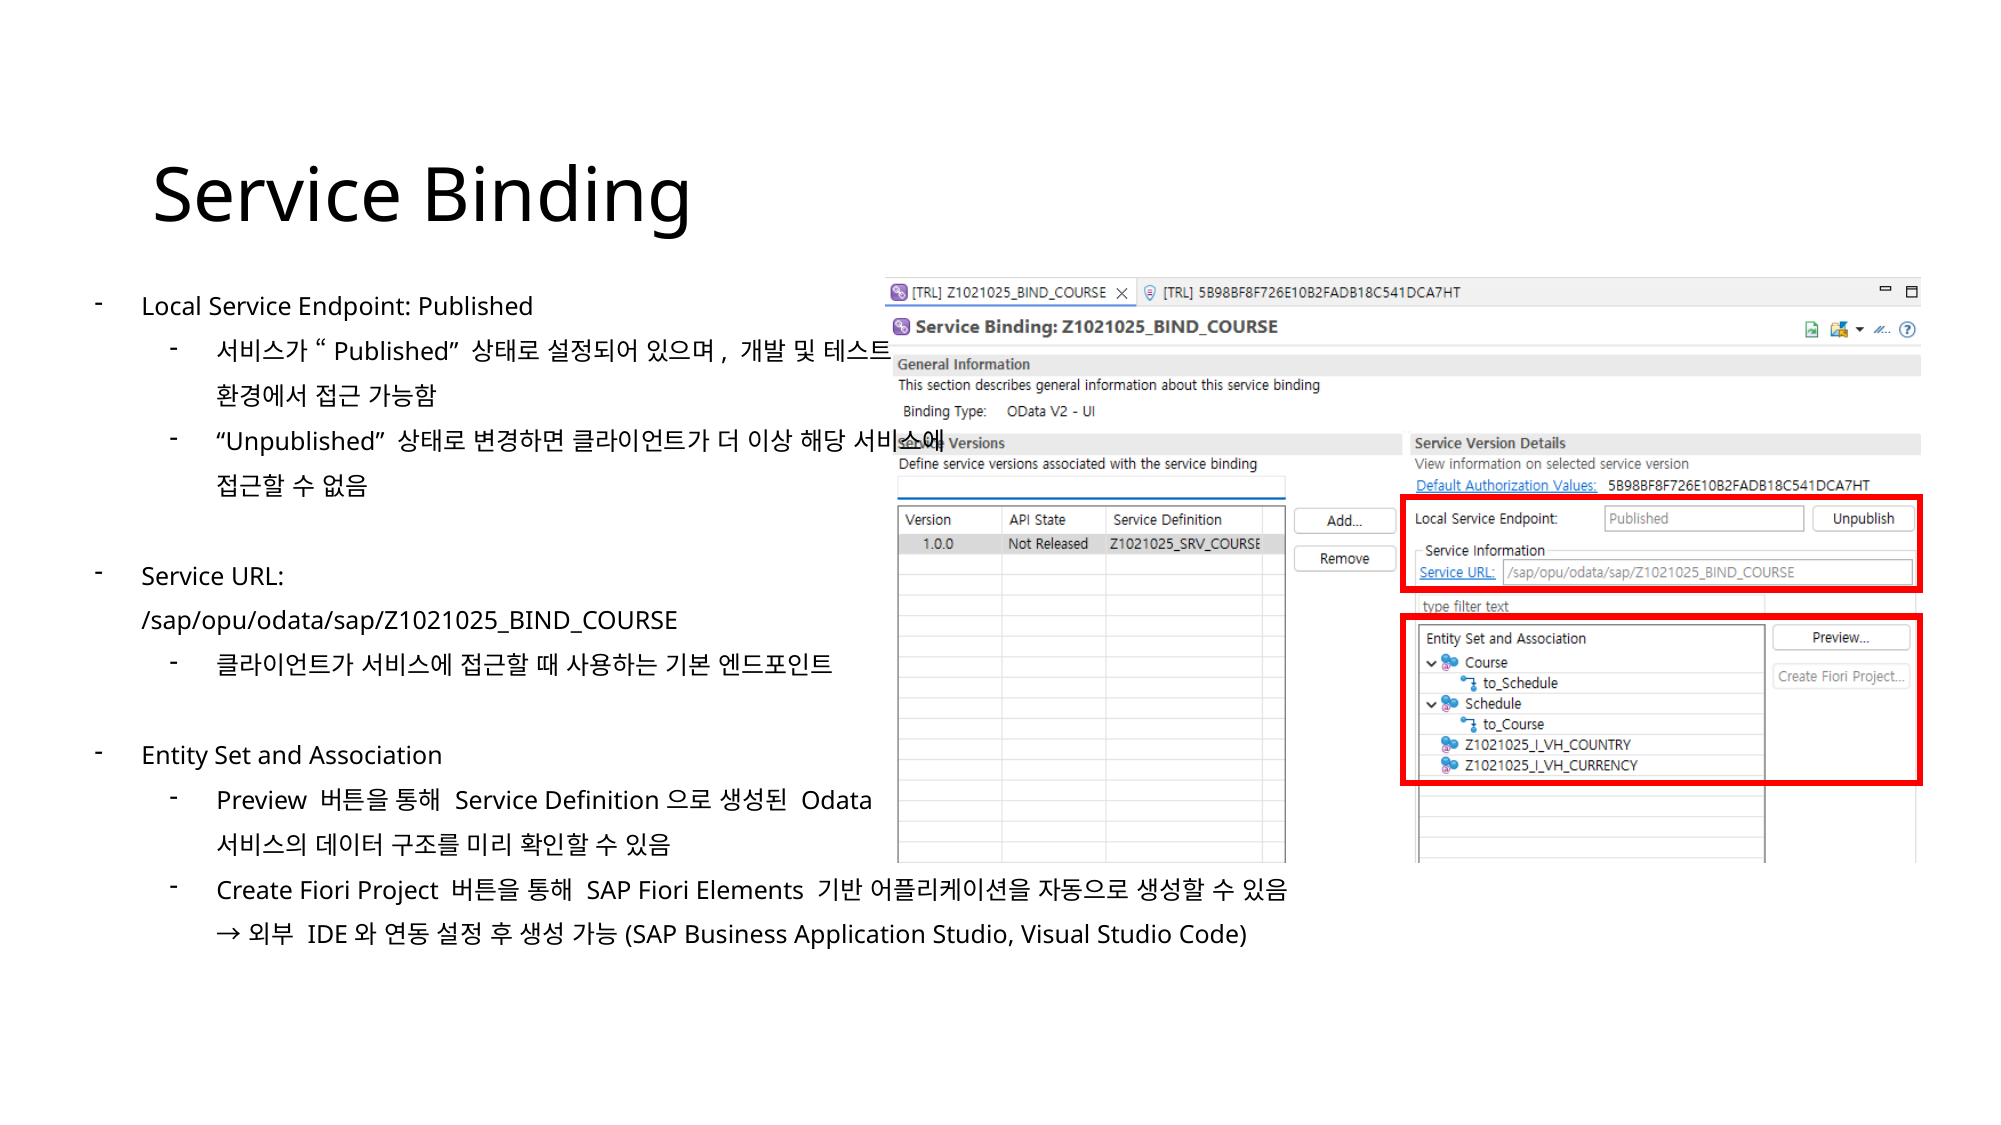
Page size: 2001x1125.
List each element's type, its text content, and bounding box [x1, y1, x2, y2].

title Service Binding [137, 59, 1863, 277]
picture [885, 277, 1921, 863]
text_box Local Service Endpoint: Published 서비스가 “Published” 상태로 설정되어 있으며, 개발 및 테스트 환경에서 접근 가능함 “Unpublished” 상태로 변경하면 클라이언트가 더 이상 해당 서비스에 접근할 수 없음 Service URL: /sap/opu/odata/sap/Z1021025_BIND_COURSE 클라이언트가 서비스에 접근할 때 사용하는 기본 엔드포인트 Entity Set and Association Preview 버튼을 통해 Service Definition으로 생성된 Odata 서비스의 데이터 구조를 미리 확인할 수 있음 Create Fiori Project 버튼을 통해 SAP Fiori Elements 기반 어플리케이션을 자동으로 생성할 수 있음 → 외부 IDE와 연동 설정 후 생성 가능(SAP Business Application Studio, Visual Studio Code) [79, 268, 1594, 957]
